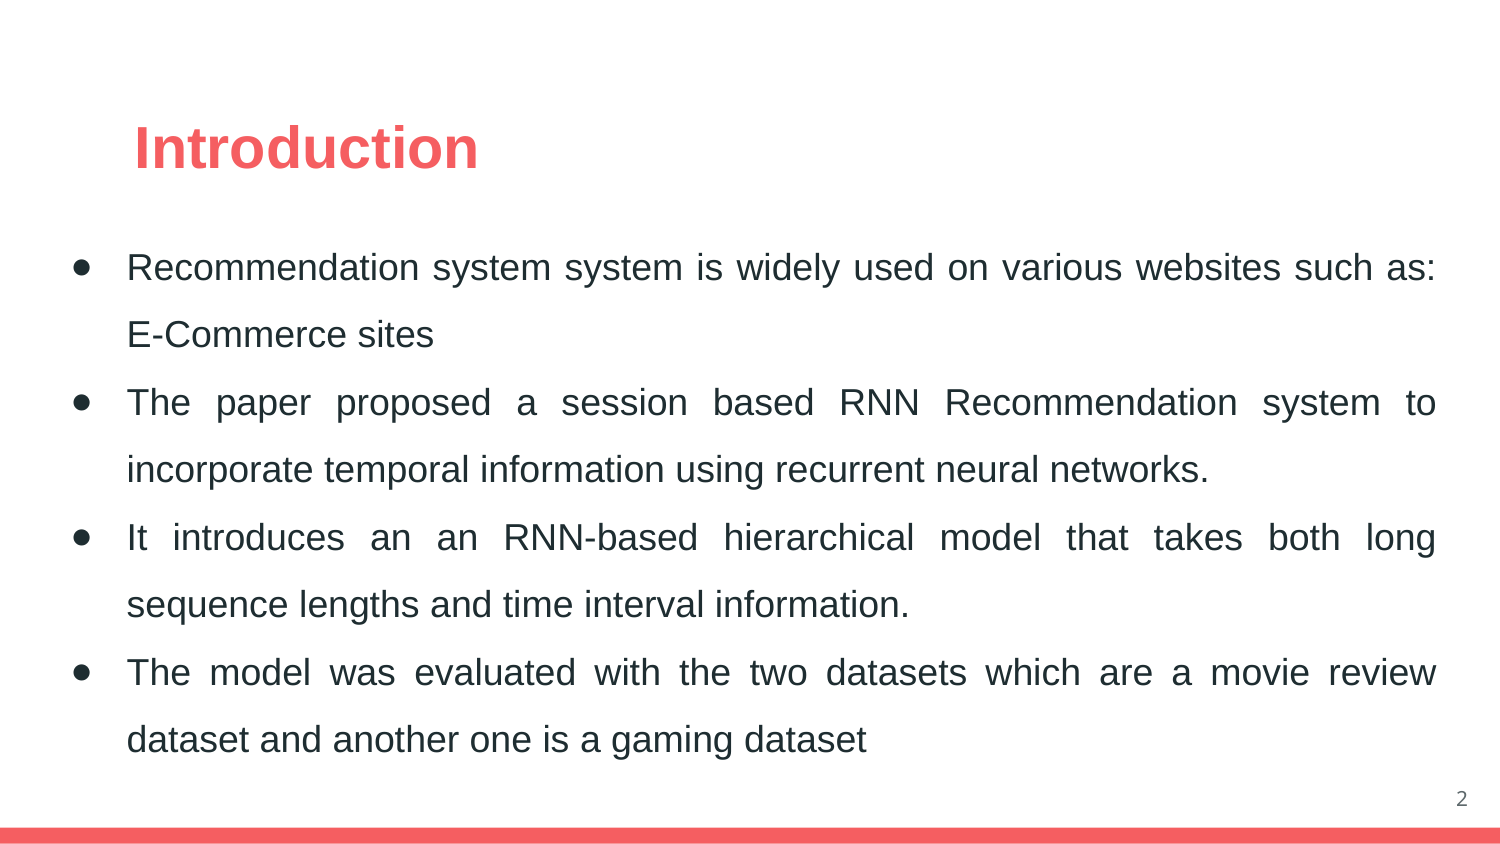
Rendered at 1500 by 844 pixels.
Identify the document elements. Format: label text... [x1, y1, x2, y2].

title Introduction [119, 83, 1381, 172]
list Recommendation system system is widely used on various websites such as: E-Commerce sites The paper proposed a session based RNN Recommendation system to incorporate temporal information using recurrent neural networks. It introduces an an RNN-based hierarchical model that takes both long sequence lengths and time interval information. The model was evaluated with the two datasets which are a movie review dataset and another one is a gaming dataset [36, 205, 1452, 844]
slide_number ‹#› [1392, 767, 1483, 833]
